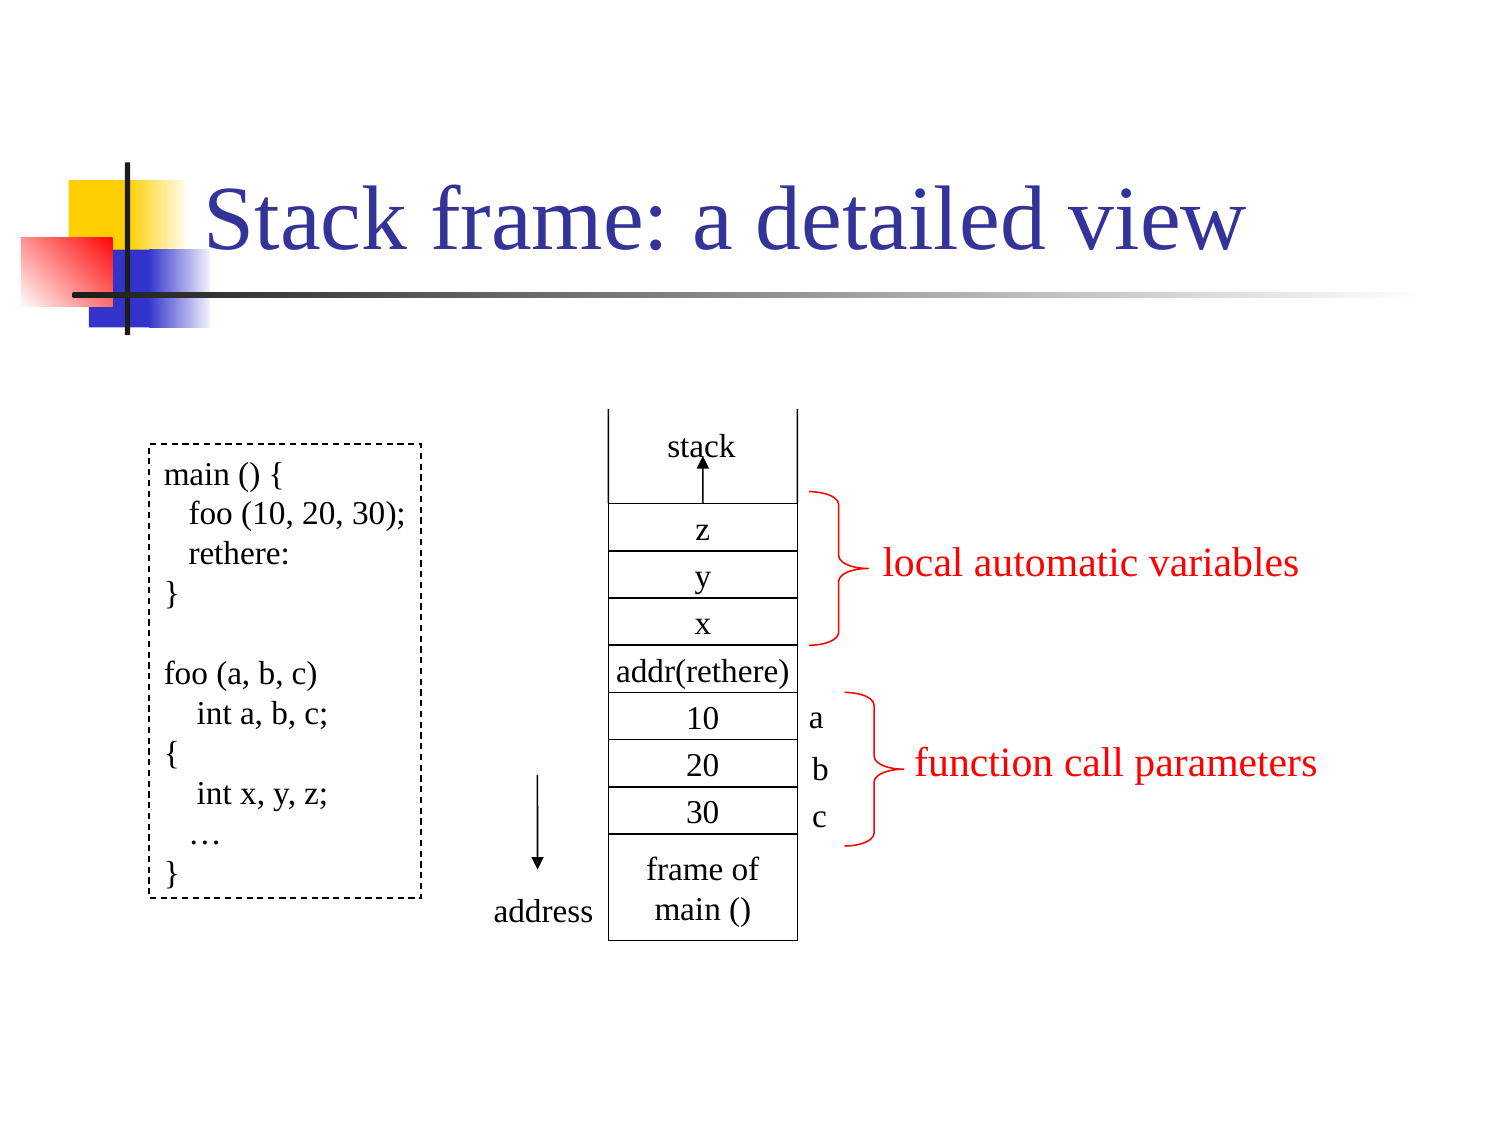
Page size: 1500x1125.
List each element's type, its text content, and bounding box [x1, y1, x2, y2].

title Stack frame: a detailed view [188, 35, 1468, 275]
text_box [147, 408, 1333, 941]
